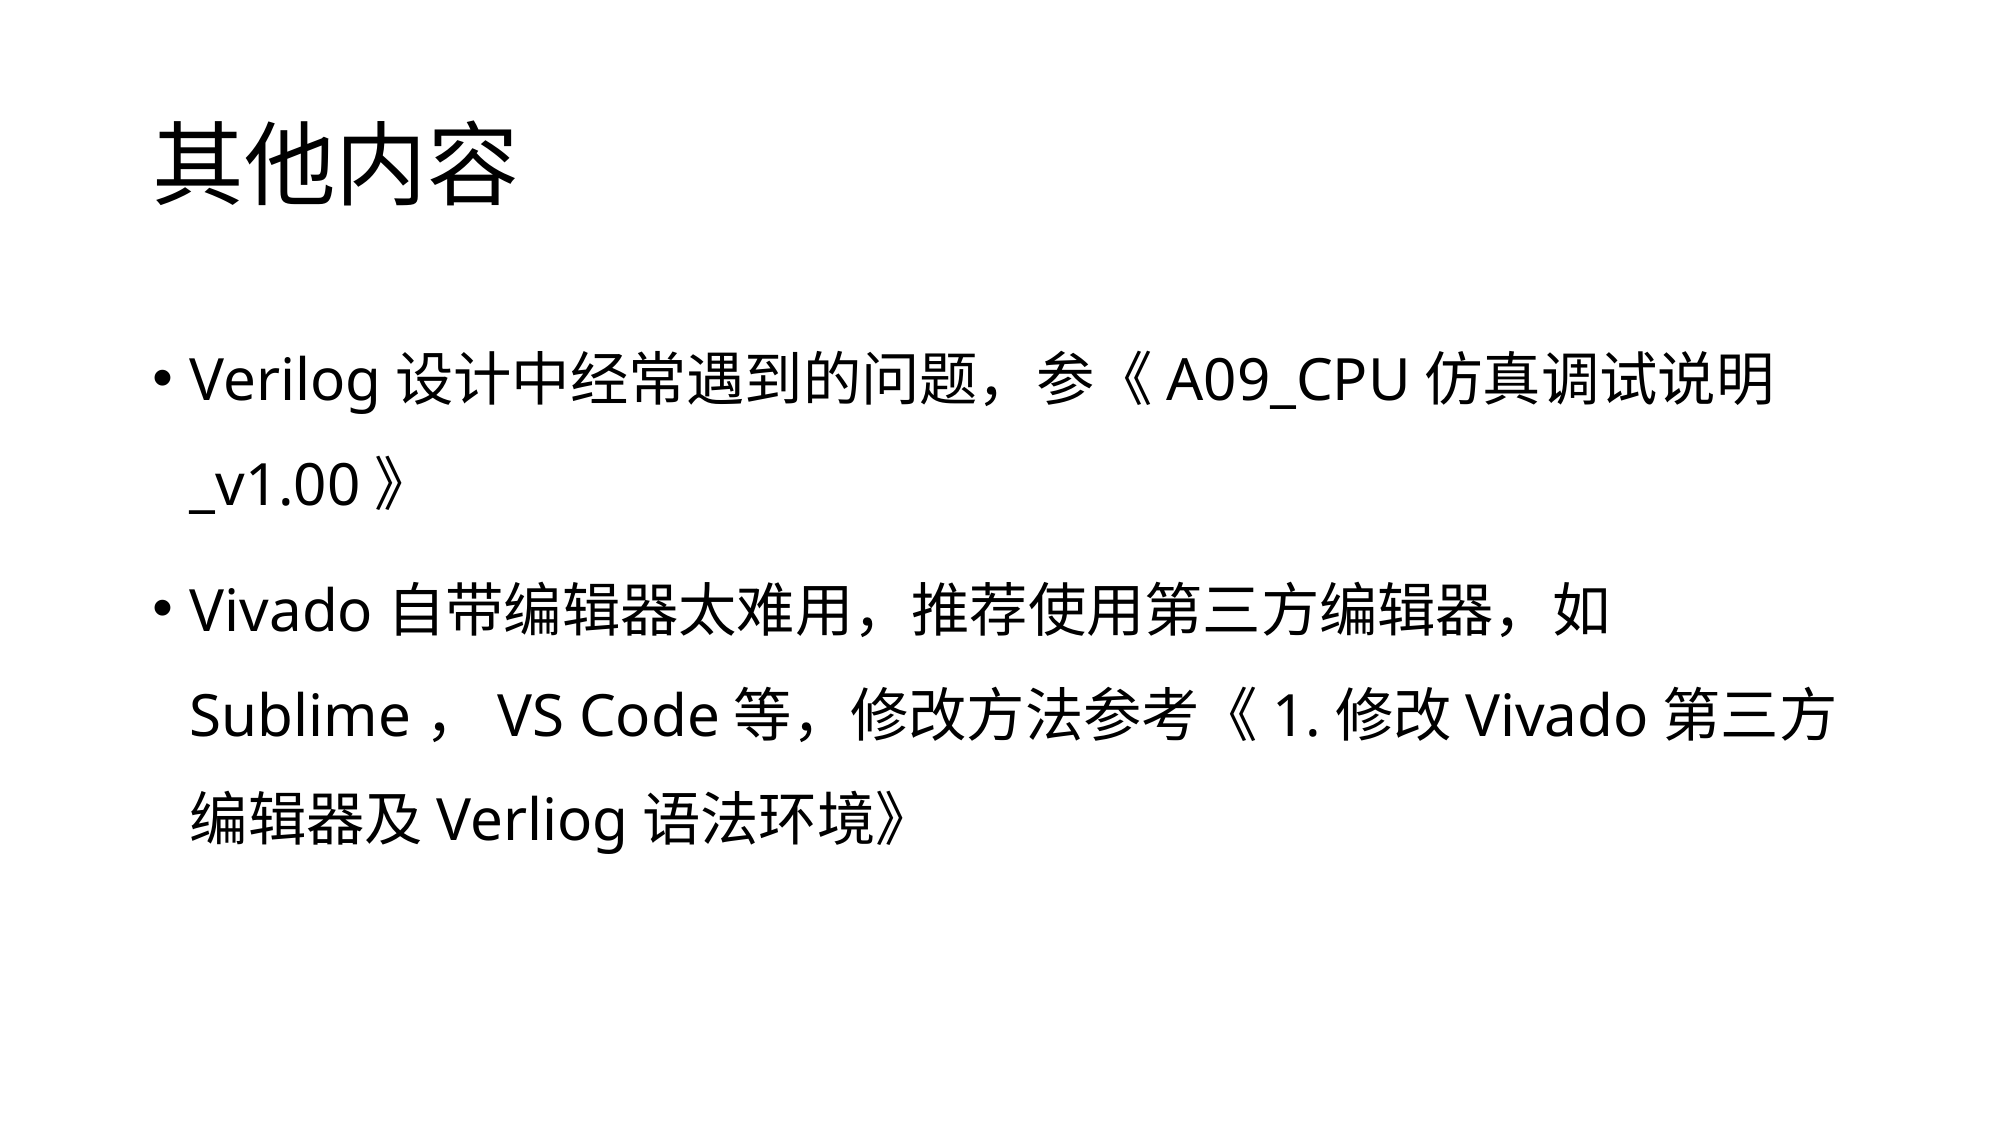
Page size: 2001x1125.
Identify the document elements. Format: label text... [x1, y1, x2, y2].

list Verilog设计中经常遇到的问题，参《A09_CPU仿真调试说明_v1.00》 Vivado自带编辑器太难用，推荐使用第三方编辑器，如Sublime，VS Code等，修改方法参考《1.修改Vivado第三方编辑器及Verliog语法环境》 [137, 299, 1863, 1014]
title 其他内容 [137, 59, 1863, 278]
